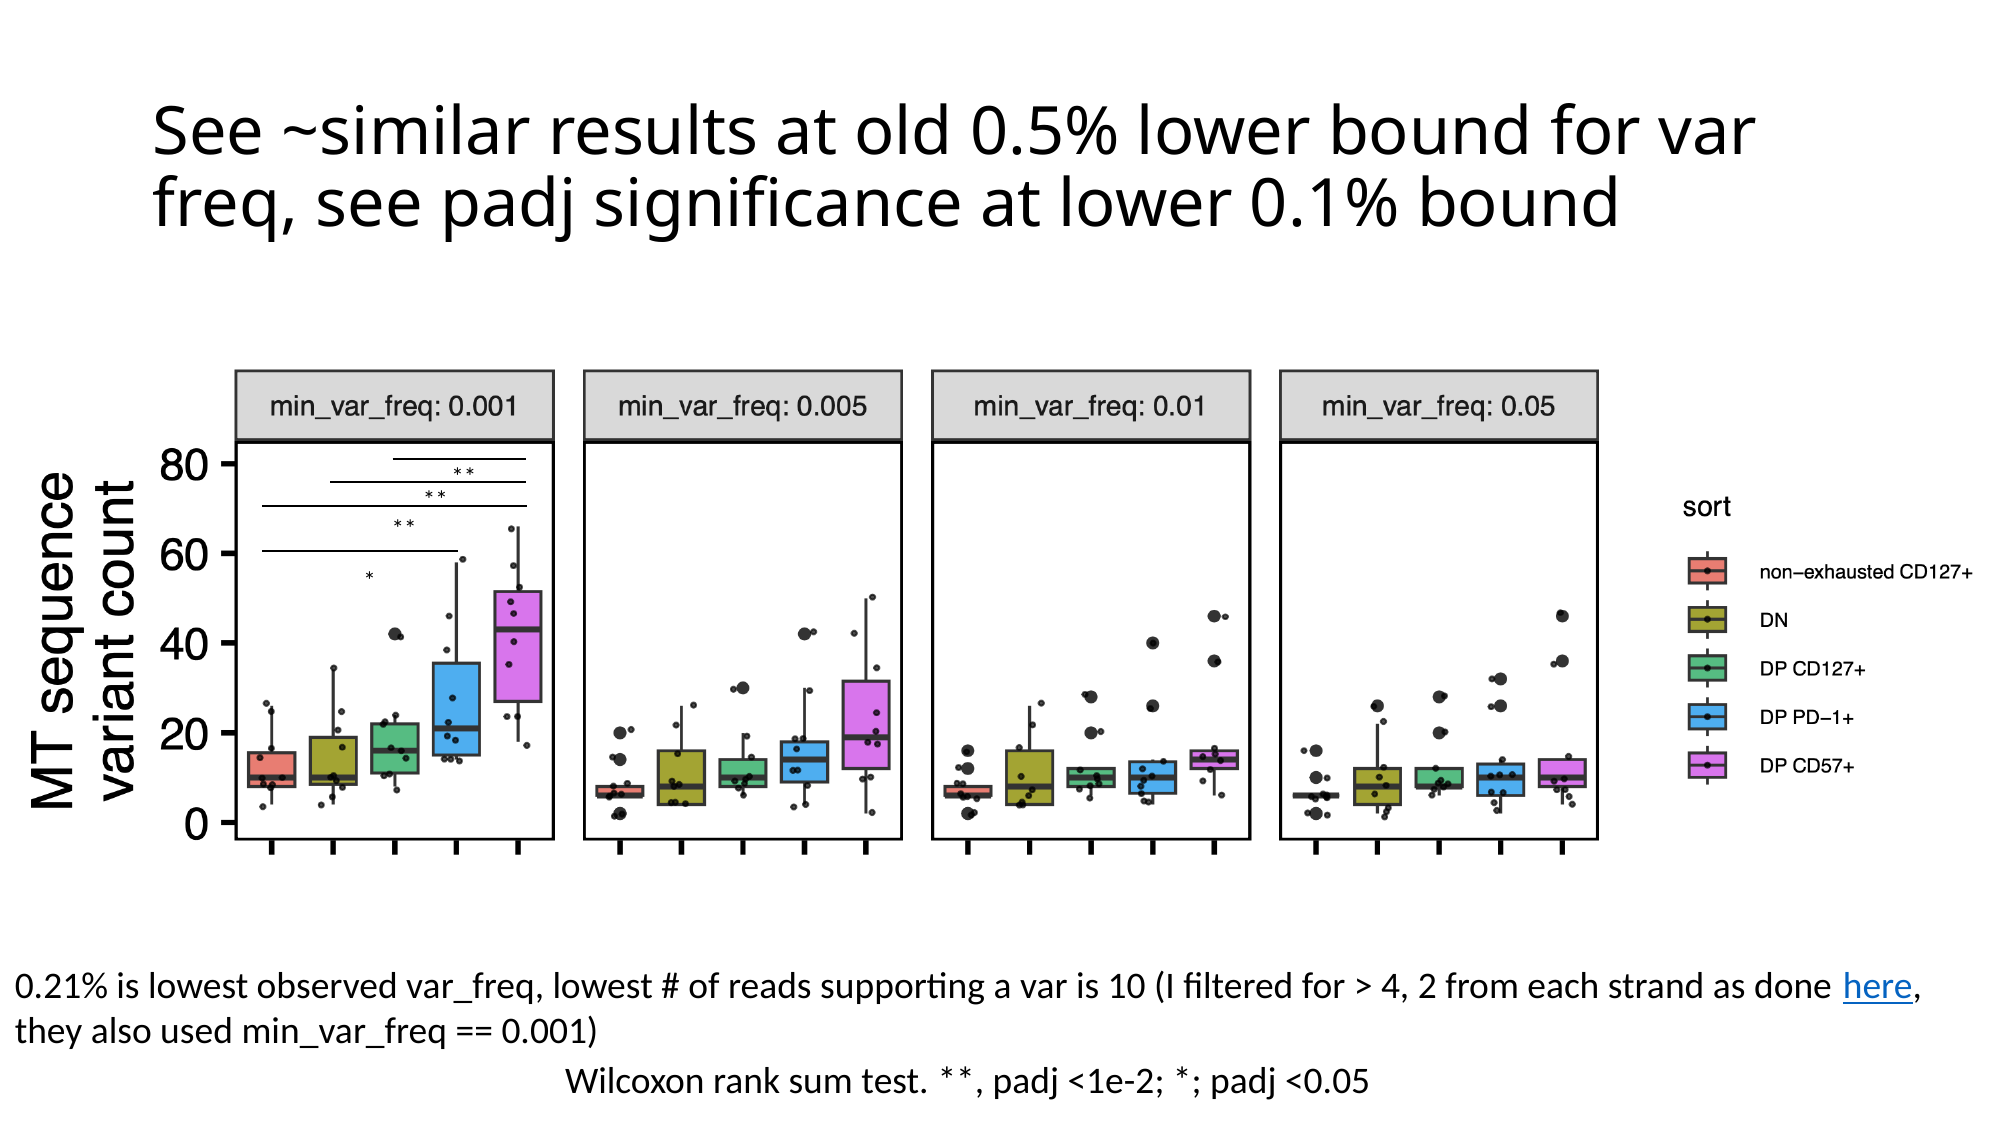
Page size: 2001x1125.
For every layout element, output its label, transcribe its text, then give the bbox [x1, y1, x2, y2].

title See ~similar results at old 0.5% lower bound for var freq, see padj significance at lower 0.1% bound [137, 59, 1863, 278]
picture [13, 346, 2000, 886]
text_box Wilcoxon rank sum test. **, padj <1e-2; *; padj <0.05 [550, 1059, 1386, 1108]
text_box 0.21% is lowest observed var_freq, lowest # of reads supporting a var is 10 (I filtered for > 4, 2 from each strand as done here, they also used min_var_freq == 0.001) [0, 954, 2000, 1059]
